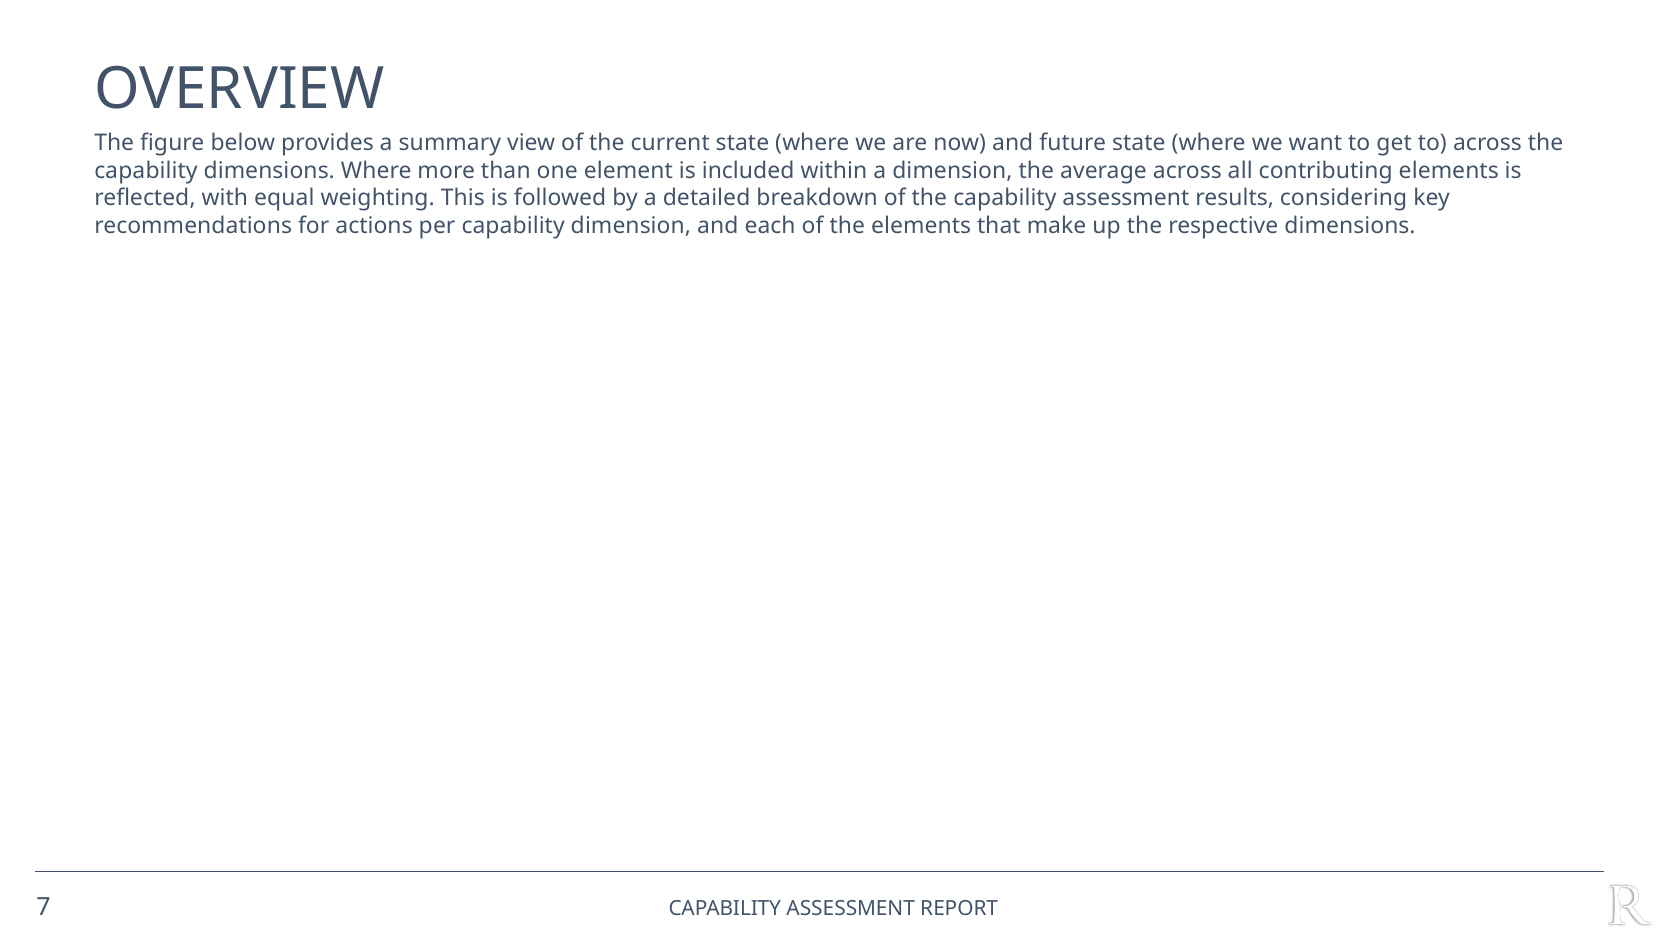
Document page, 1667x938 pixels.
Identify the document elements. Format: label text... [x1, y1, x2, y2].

list The figure below provides a summary view of the current state (where we are now) and future state (where we want to get to) across the capability dimensions. Where more than one element is included within a dimension, the average across all contributing elements is reflected, with equal weighting. This is followed by a detailed breakdown of the capability assessment results, considering key recommendations for actions per capability dimension, and each of the elements that make up the respective dimensions. [79, 120, 1588, 176]
title Overview [79, 25, 1588, 120]
slide_number 7 [7, 882, 80, 933]
list Capability ASSESSMENT Report [412, 882, 1254, 932]
picture [1605, 882, 1654, 928]
